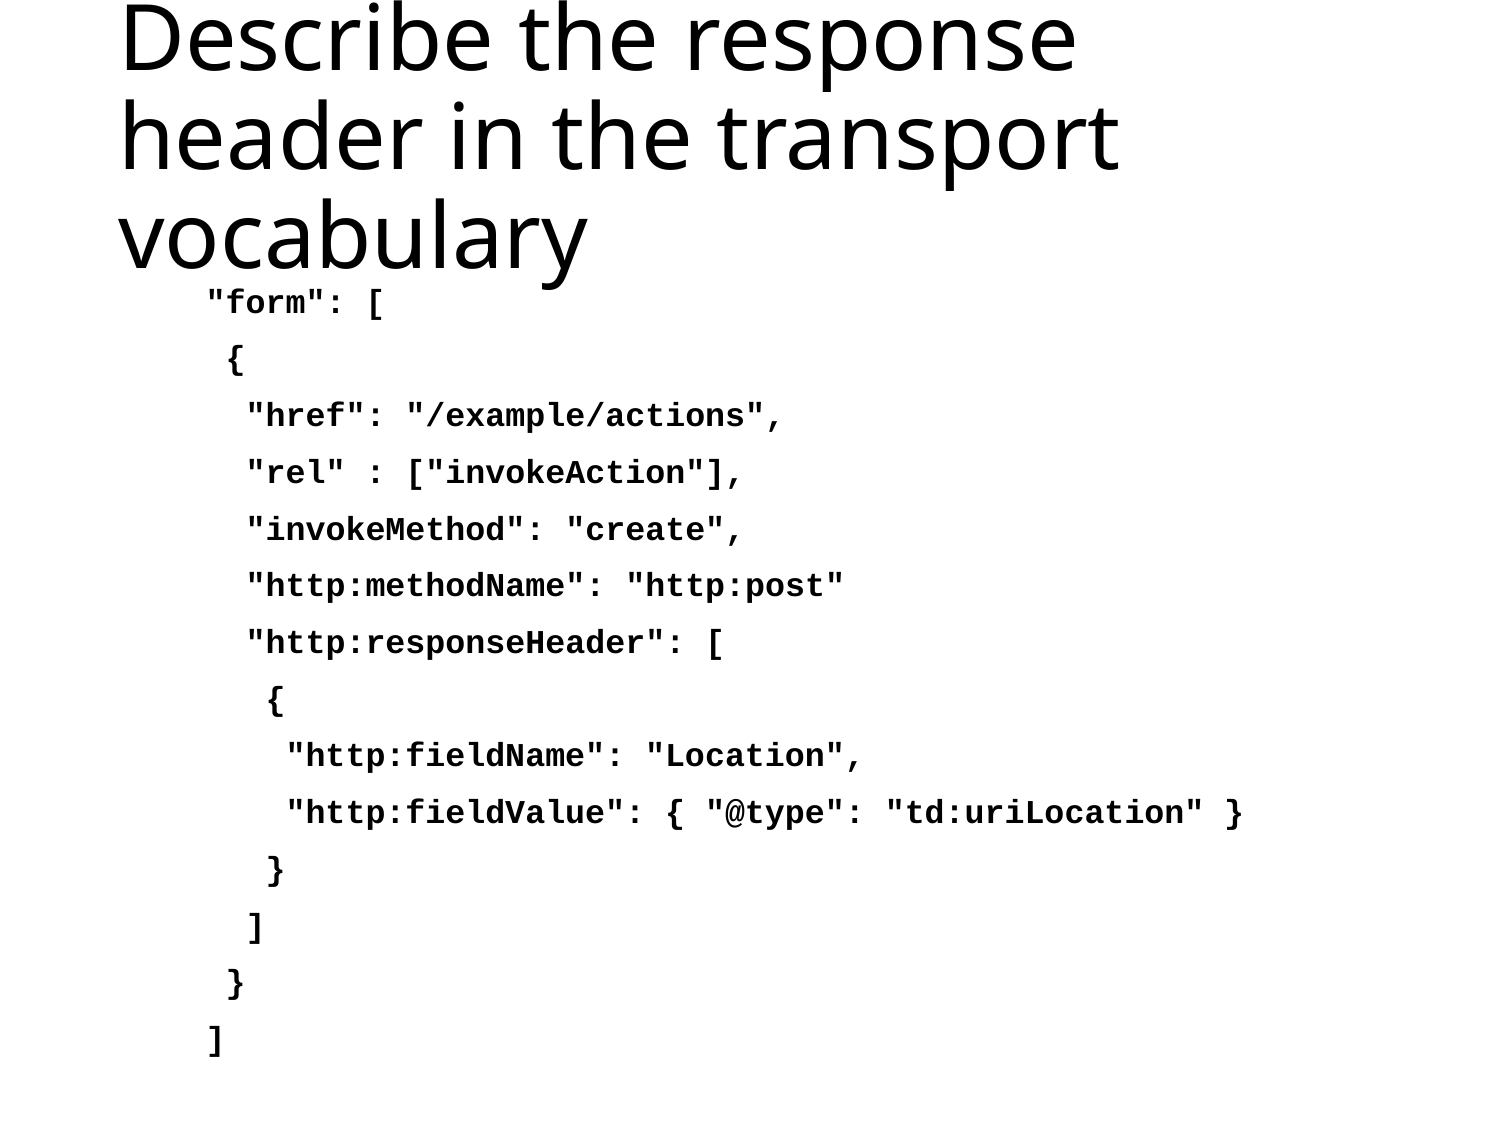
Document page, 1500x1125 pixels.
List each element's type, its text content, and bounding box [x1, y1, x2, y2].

text_box "form": [ { "href": "/example/actions", "rel" : ["invokeAction"], "invokeMethod": "create", "http:methodName": "http:post" "http:responseHeader": [ { "http:fieldName": "Location", "http:fieldValue": { "@type": "td:uriLocation" } } ] } ] [190, 277, 1290, 1071]
title Describe the response header in the transport vocabulary [103, 31, 1397, 249]
